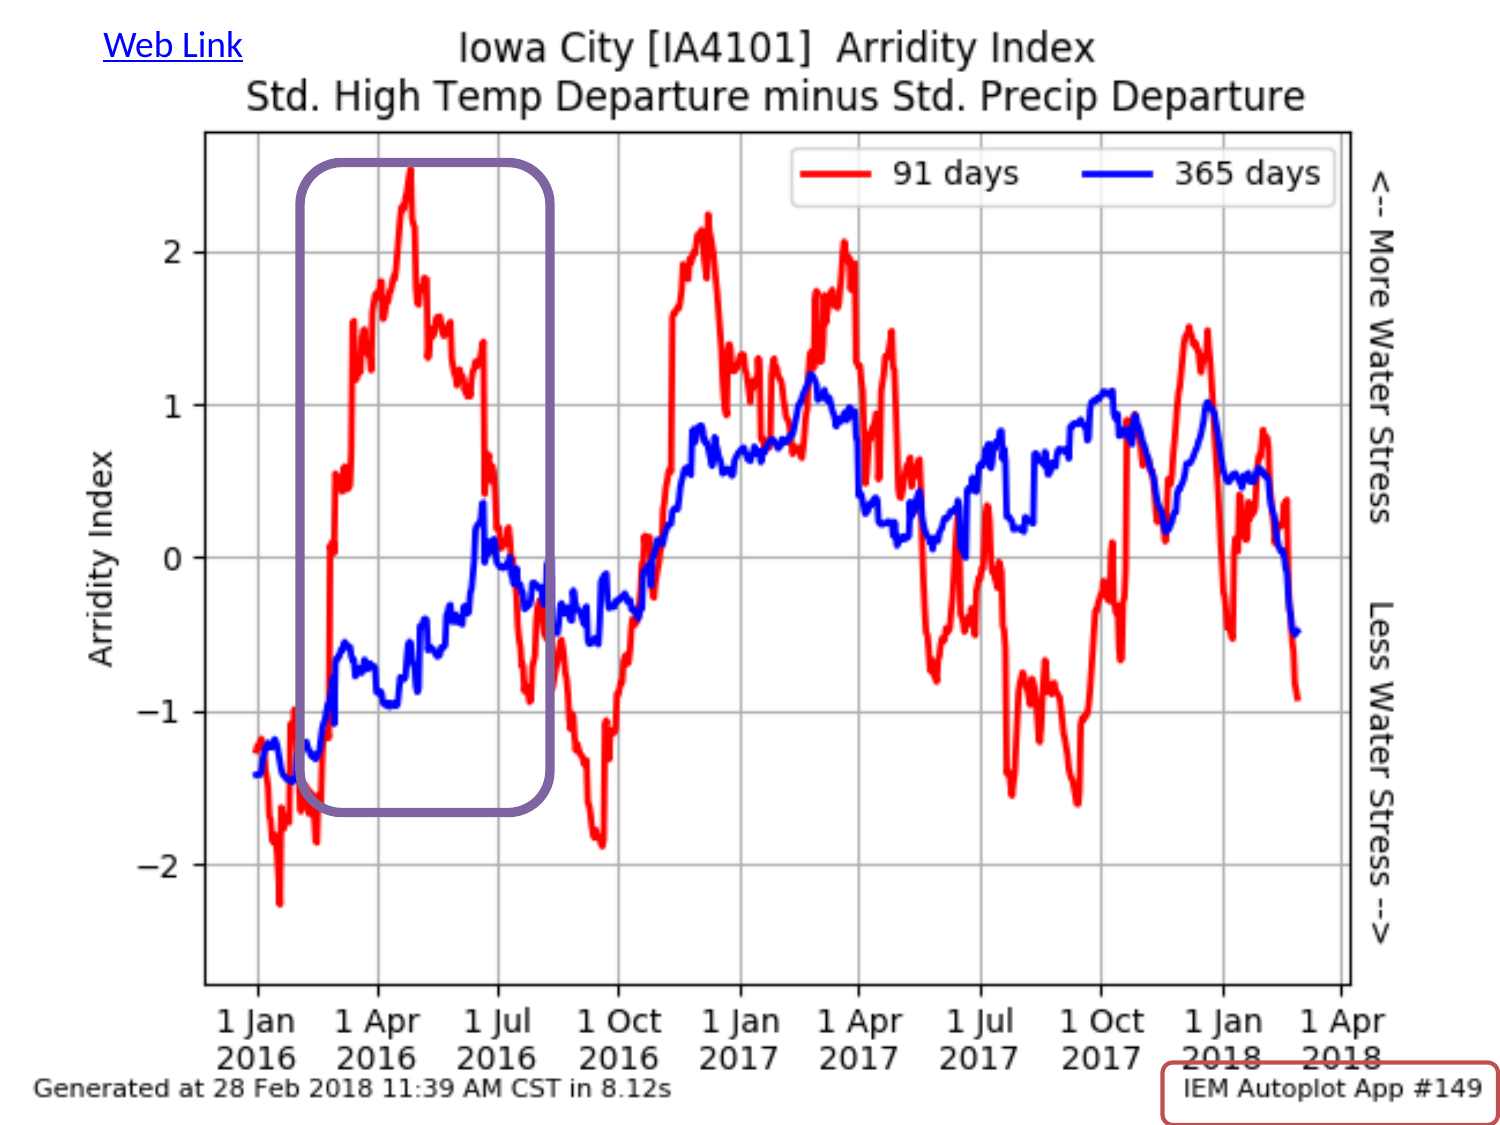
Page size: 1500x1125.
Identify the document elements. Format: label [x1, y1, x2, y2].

text_box [1160, 1114, 1500, 1125]
list [20, 0, 1499, 1107]
